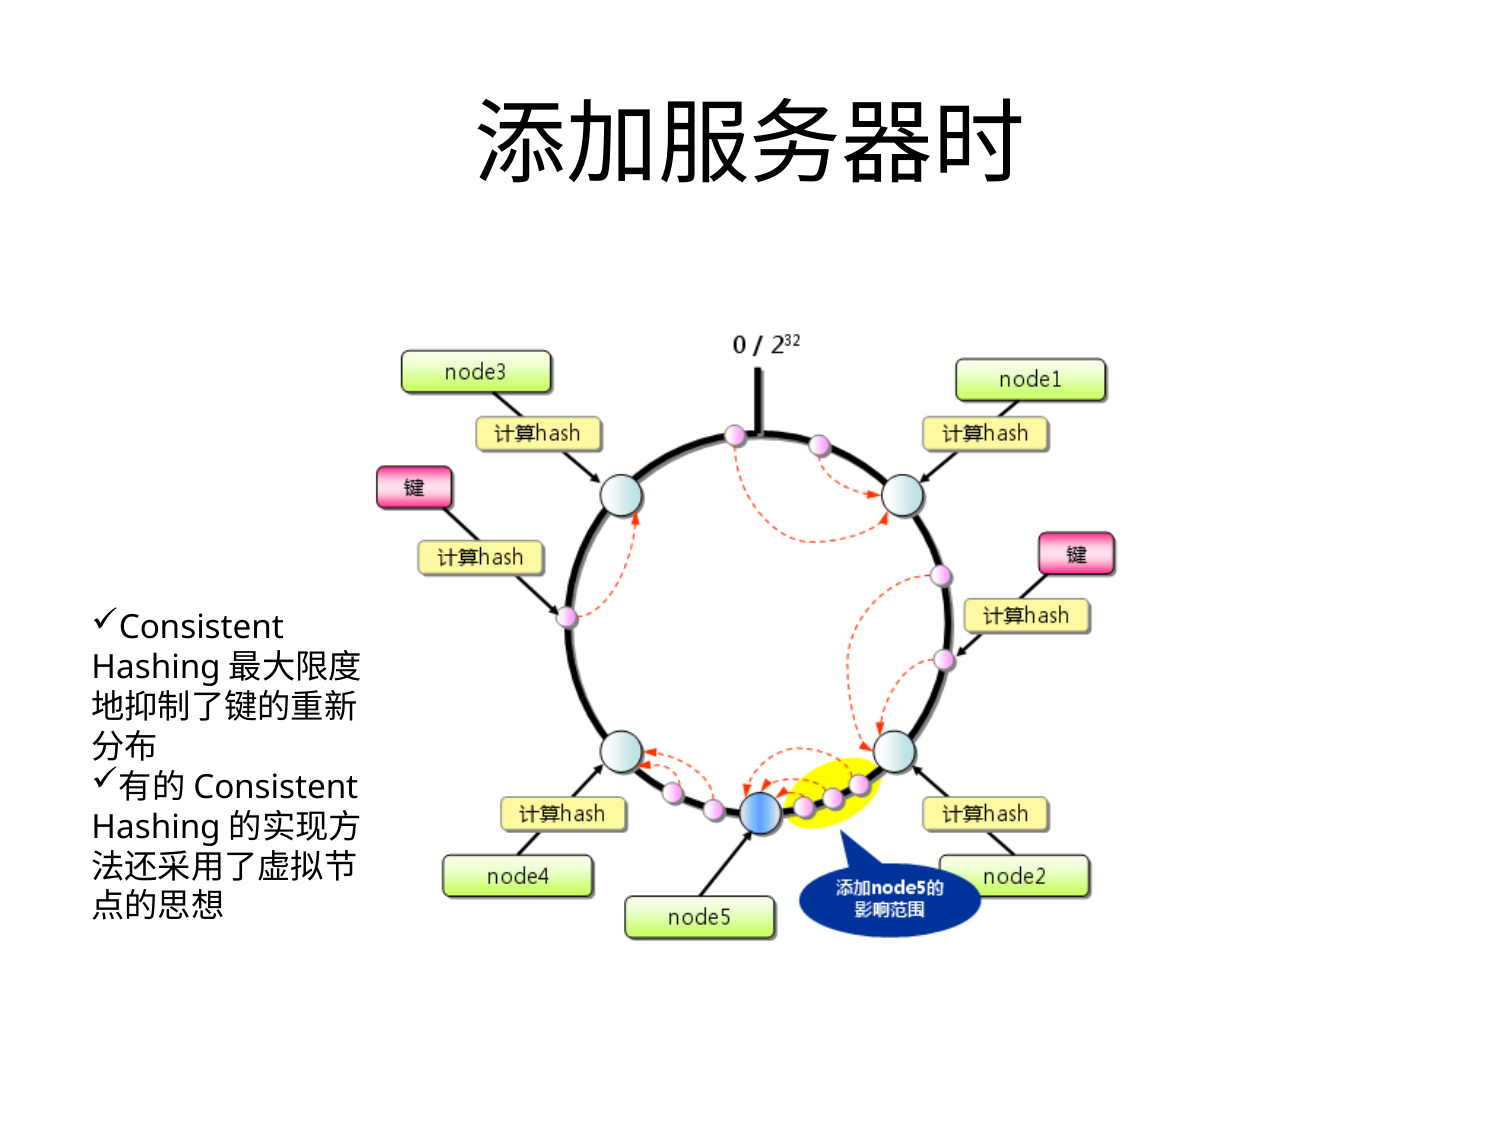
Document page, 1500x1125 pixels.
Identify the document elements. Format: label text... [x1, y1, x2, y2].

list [372, 314, 1128, 954]
text_box Consistent Hashing最大限度地抑制了键的重新分布 有的Consistent Hashing的实现方法还采用了虚拟节点的思想 [76, 597, 367, 932]
title 添加服务器时 [75, 45, 1425, 233]
